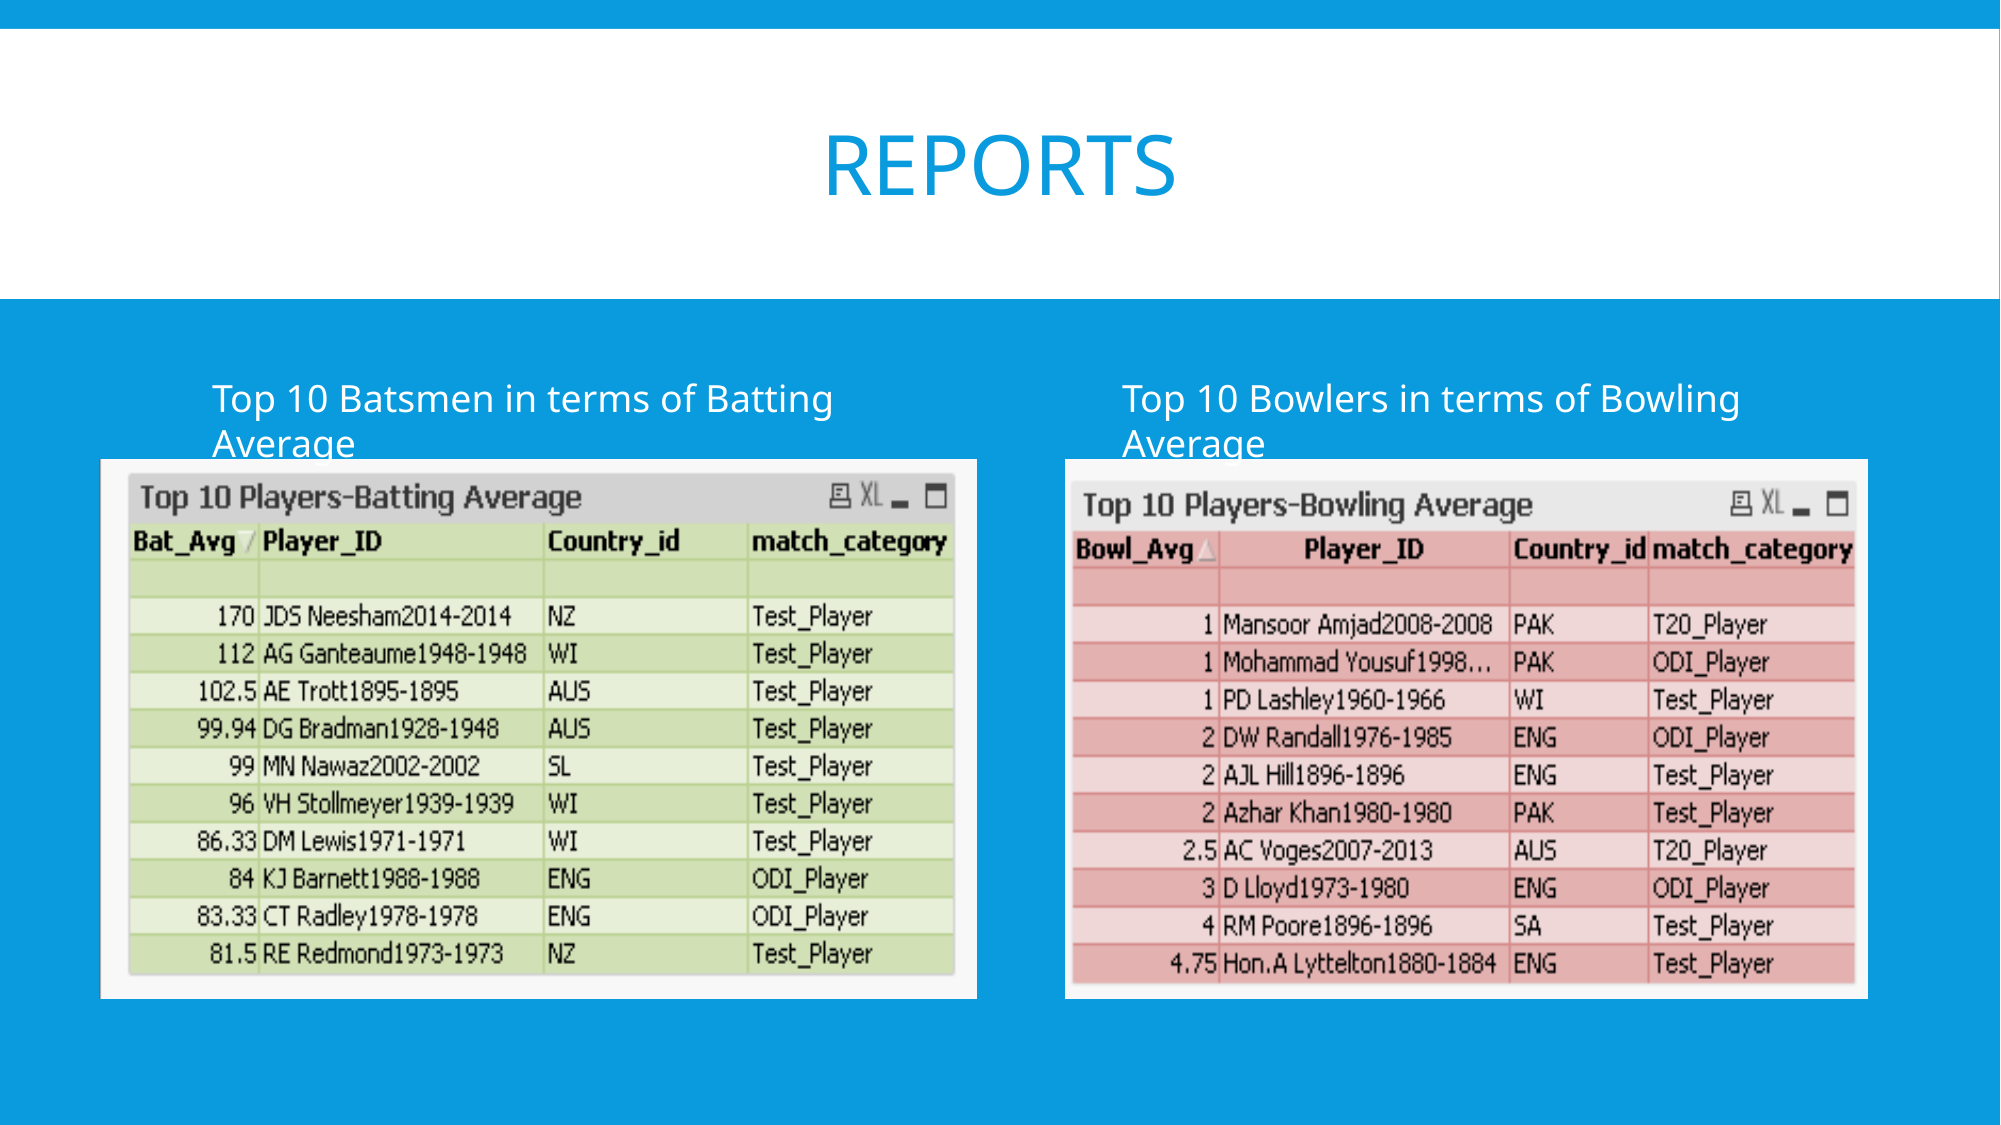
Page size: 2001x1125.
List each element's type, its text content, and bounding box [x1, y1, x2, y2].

text_box Top 10 Bowlers in terms of Bowling Average [1107, 368, 1826, 454]
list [1065, 459, 1868, 999]
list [99, 459, 978, 999]
text_box Top 10 Batsmen in terms of Batting Average [197, 368, 916, 454]
title REPORTS [197, 46, 1803, 295]
